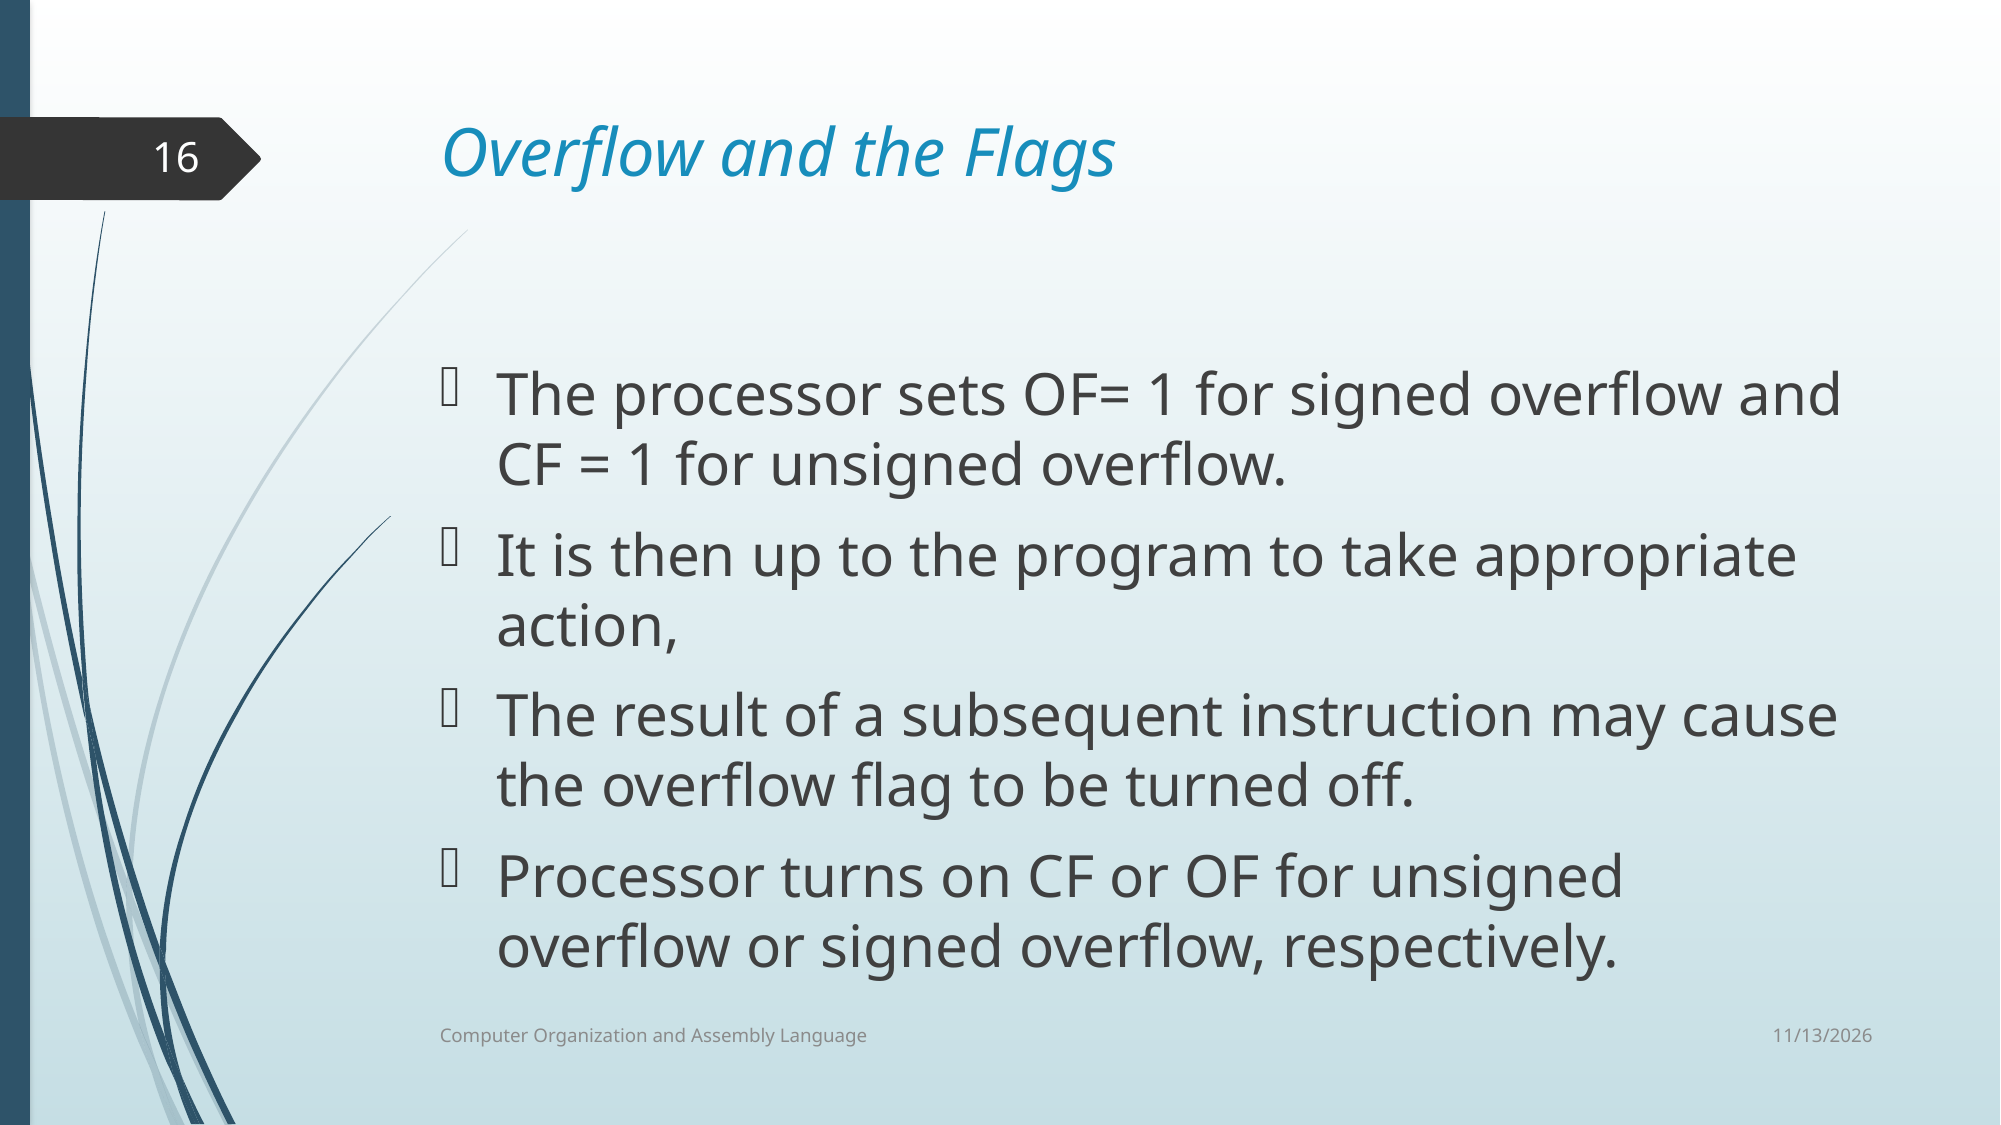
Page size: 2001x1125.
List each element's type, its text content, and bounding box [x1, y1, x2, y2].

list The processor sets OF= 1 for signed overflow and CF = 1 for unsigned overflow. It is then up to the program to take appropriate action, The result of a subsequent instruction may cause the overflow flag to be turned off. Processor turns on CF or OF for unsigned overflow or signed overflow, respectively. [424, 350, 1888, 988]
footer Computer Organization and Assembly Language [424, 1006, 1675, 1067]
title Overflow and the Flags [425, 102, 1888, 313]
slide_number 16 [87, 129, 216, 190]
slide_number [1699, 1005, 1888, 1067]
